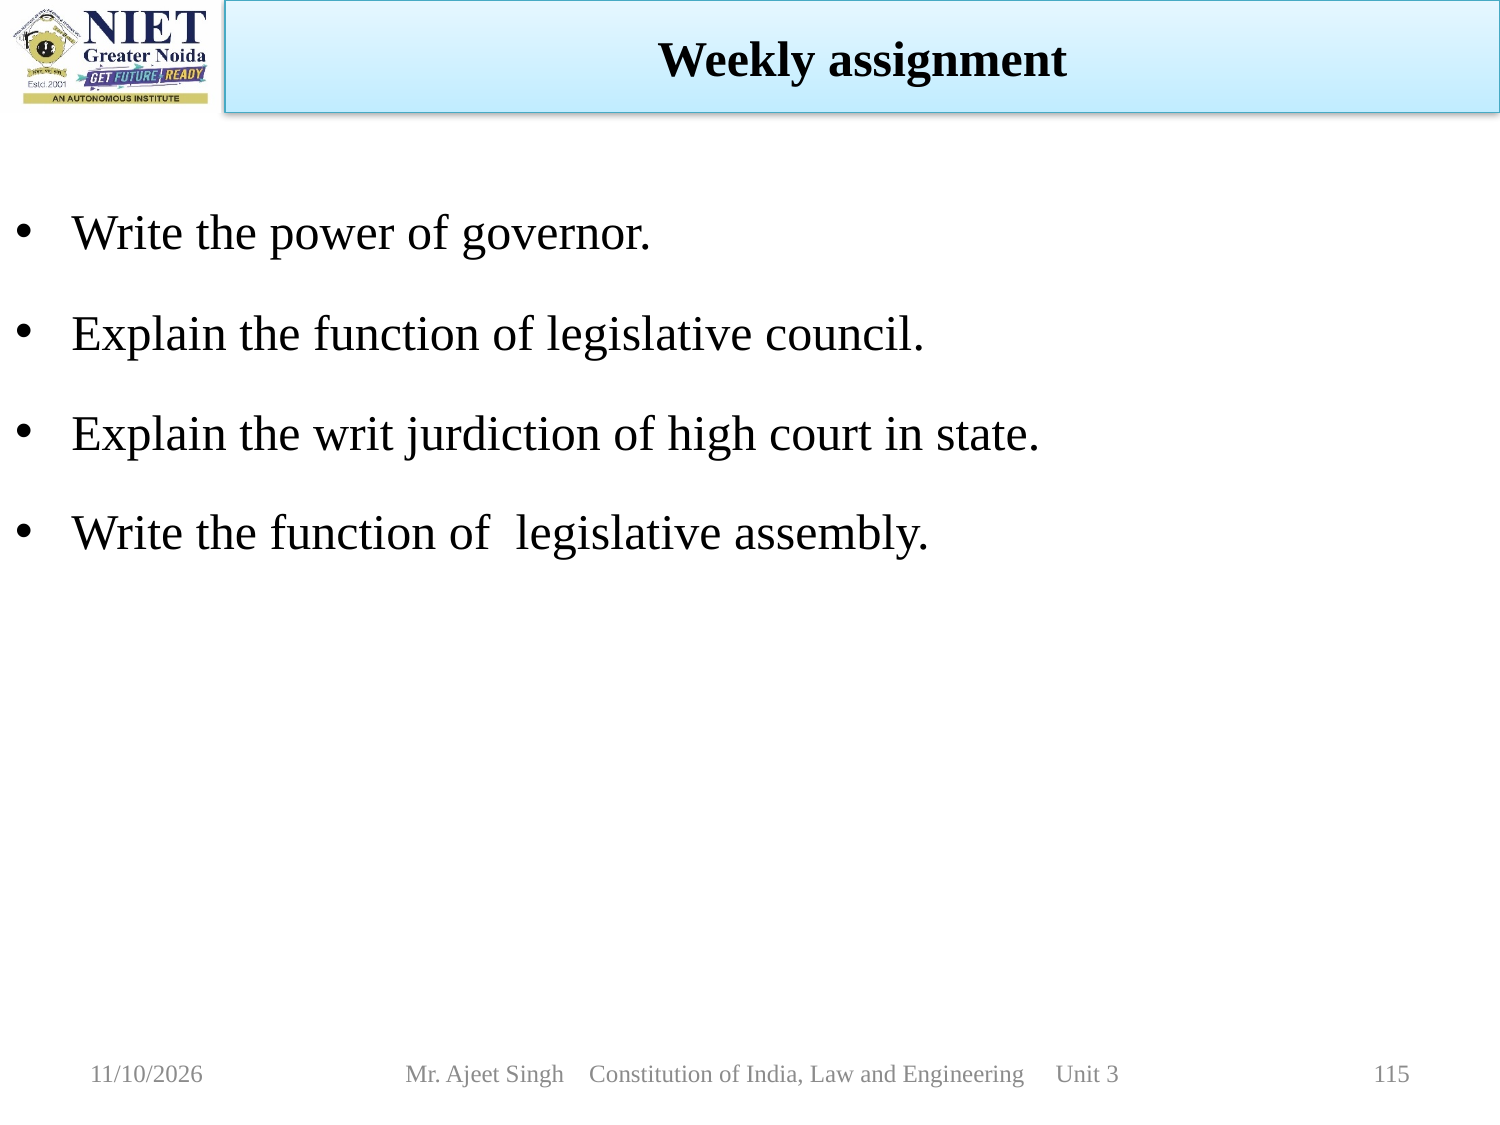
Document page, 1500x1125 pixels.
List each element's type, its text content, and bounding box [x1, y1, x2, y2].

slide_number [75, 1042, 212, 1103]
list Write the power of governor. Explain the function of legislative council. Explain the writ jurdiction of high court in state. Write the function of legislative assembly. [0, 162, 1500, 950]
footer Mr. Ajeet Singh Constitution of India, Law and Engineering Unit 3 [212, 1042, 1074, 1103]
slide_number 115 [1074, 1042, 1425, 1103]
text_box Weekly assignment [224, 0, 1500, 113]
picture [0, 0, 222, 113]
